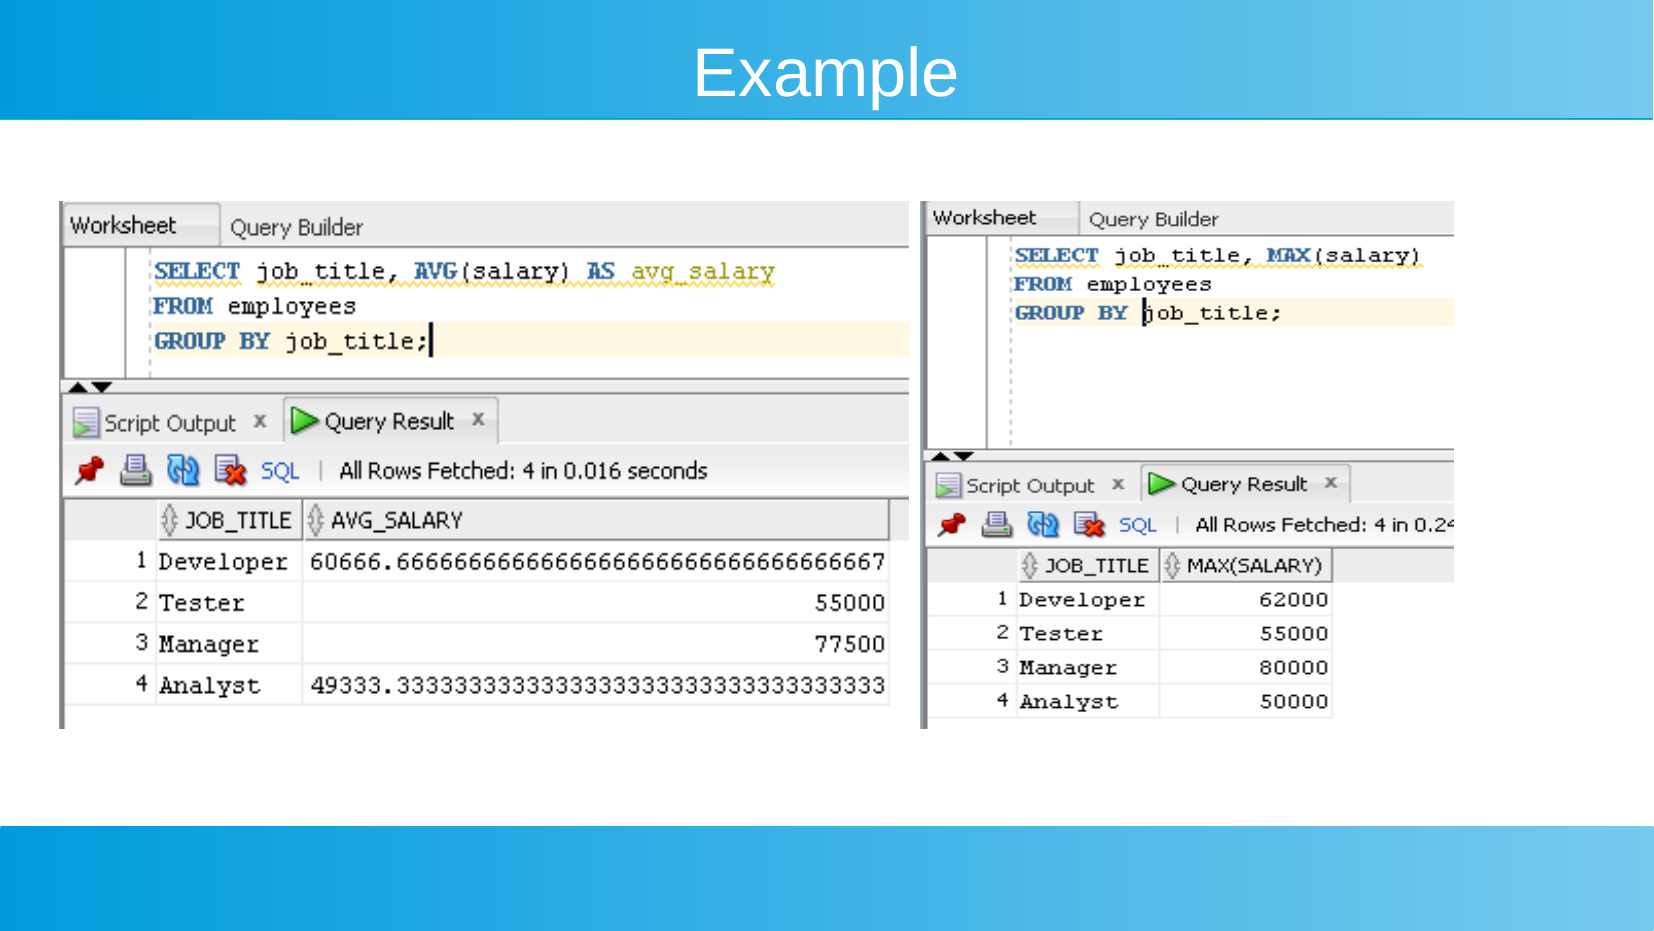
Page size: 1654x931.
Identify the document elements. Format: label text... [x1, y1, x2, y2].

picture [920, 201, 1455, 729]
text_box Example [59, 29, 1595, 108]
picture [58, 201, 910, 729]
